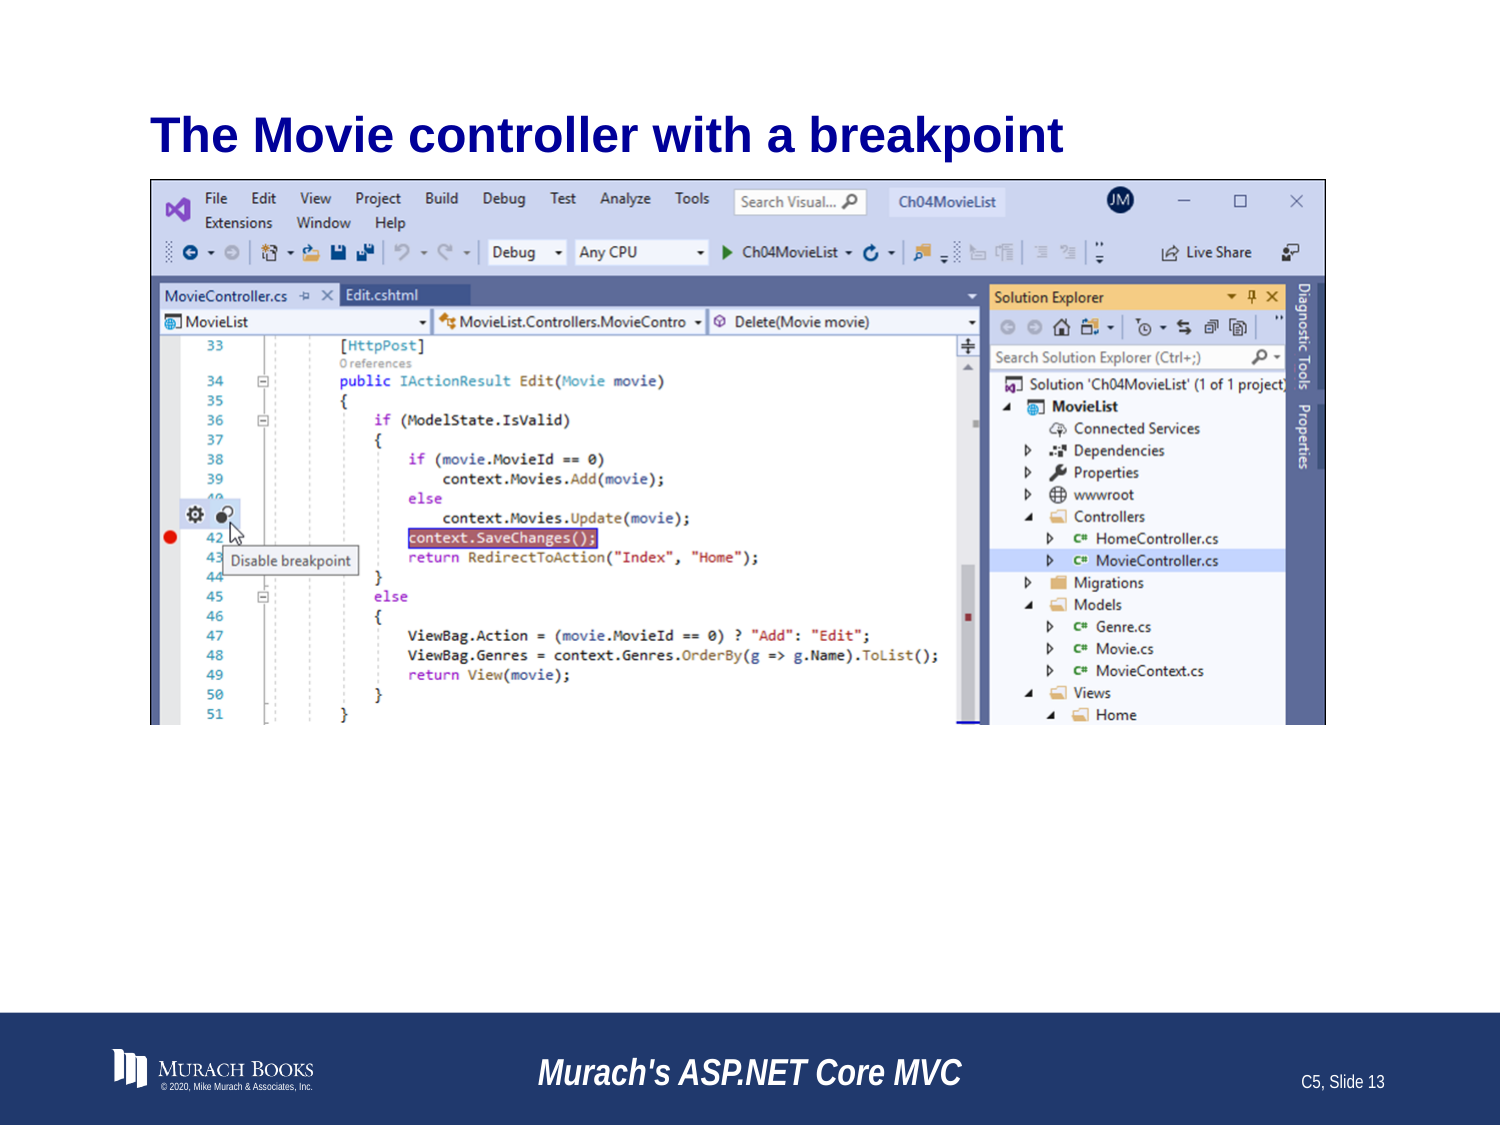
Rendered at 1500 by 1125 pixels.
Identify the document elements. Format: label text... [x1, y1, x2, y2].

slide_number Murach's ASP.NET Core MVC [463, 1025, 1050, 1100]
footer © 2020, Mike Murach & Associates, Inc. [12, 1025, 463, 1100]
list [149, 179, 1326, 726]
title The Movie controller with a breakpoint [150, 102, 1350, 164]
slide_number C5, Slide 13 [1087, 1025, 1400, 1100]
